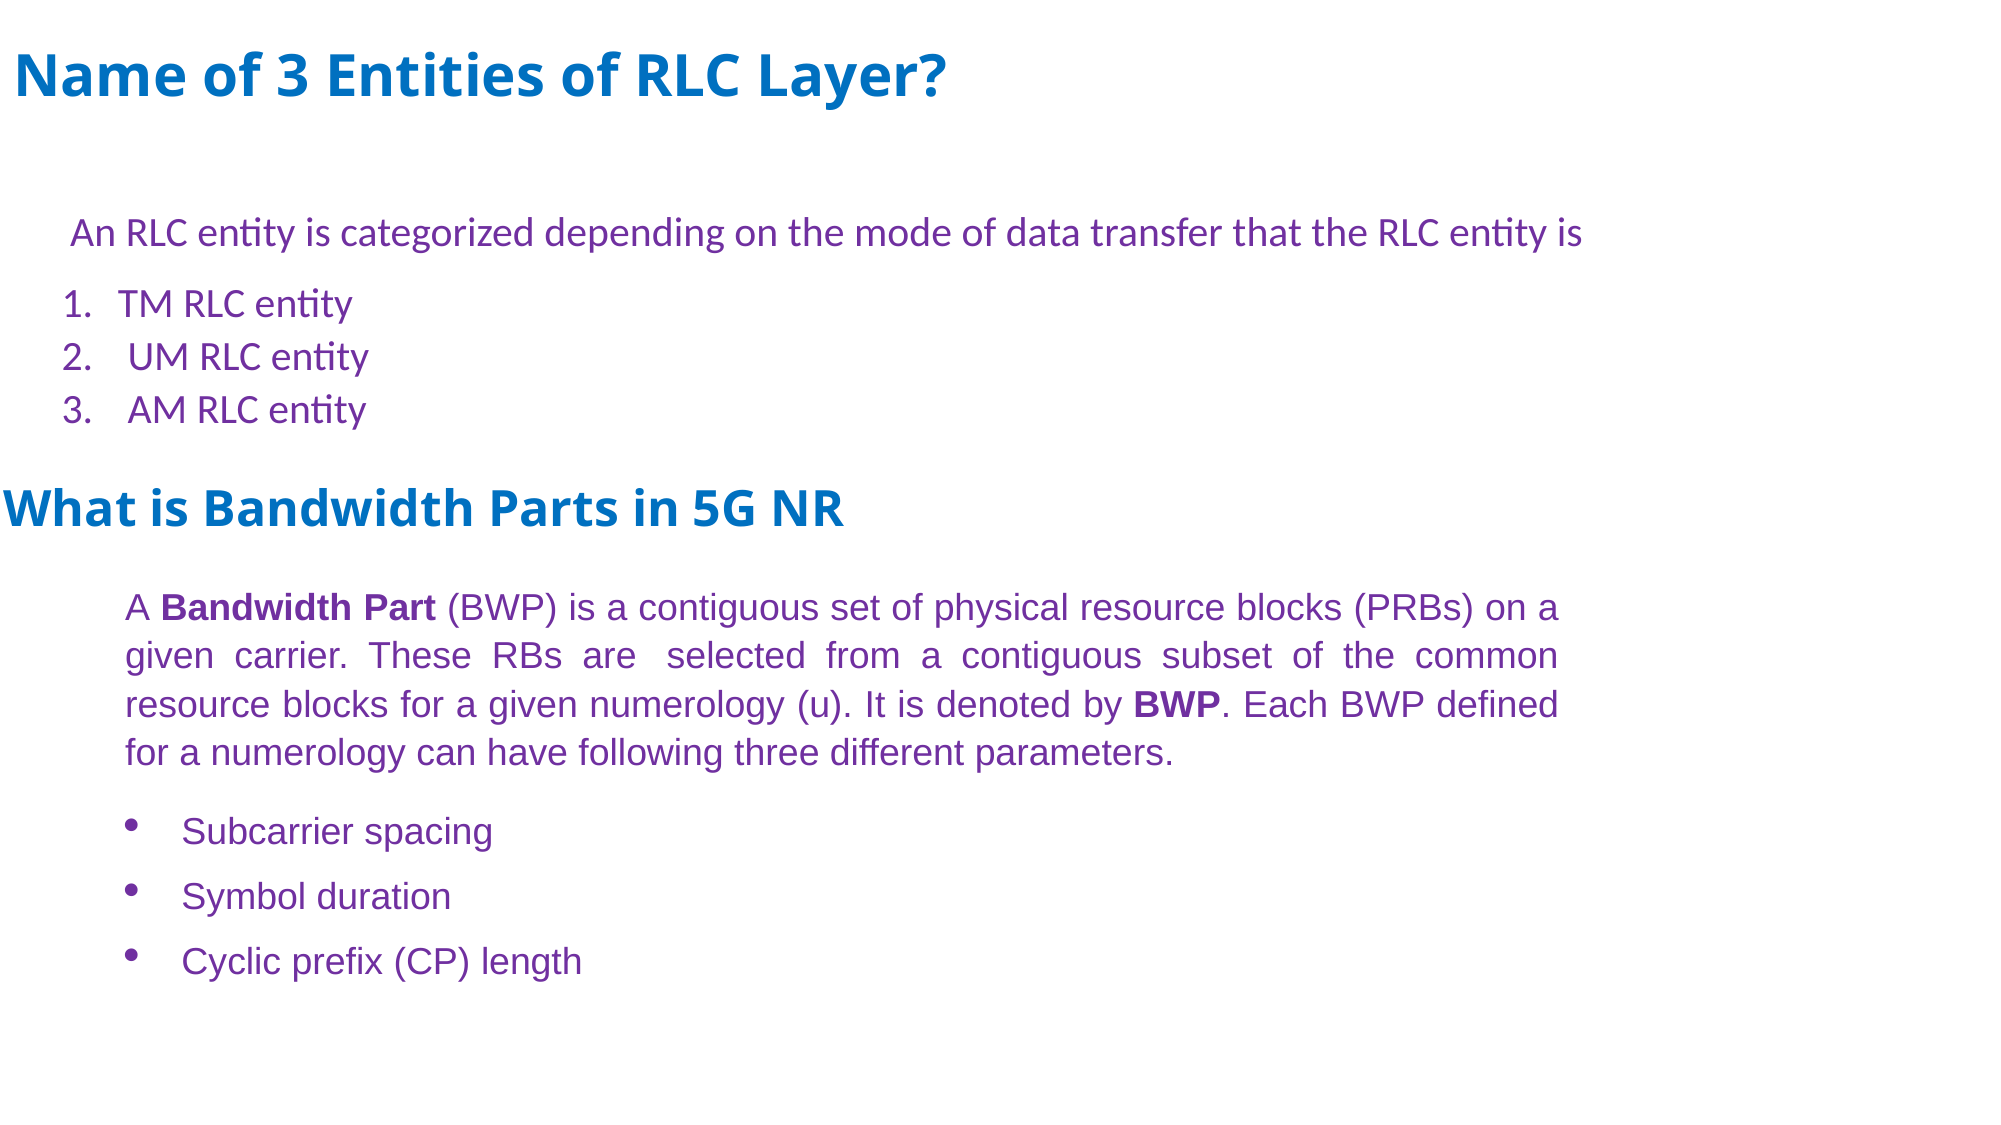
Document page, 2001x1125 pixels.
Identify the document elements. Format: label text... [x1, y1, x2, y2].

text_box A Bandwidth Part (BWP) is a contiguous set of physical resource blocks (PRBs) on a given carrier. These RBs are selected from a contiguous subset of the common resource blocks for a given numerology (u). It is denoted by BWP. Each BWP defined for a numerology can have following three different parameters. Subcarrier spacing Symbol duration Cyclic prefix (CP) length [110, 572, 1574, 989]
text_box What is Bandwidth Parts in 5G NR [0, 465, 860, 545]
text_box Name of 3 Entities of RLC Layer? [0, 27, 963, 116]
text_box An RLC entity is categorized depending on the mode of data transfer that the RLC entity is TM RLC entity UM RLC entity AM RLC entity [46, 194, 1608, 440]
